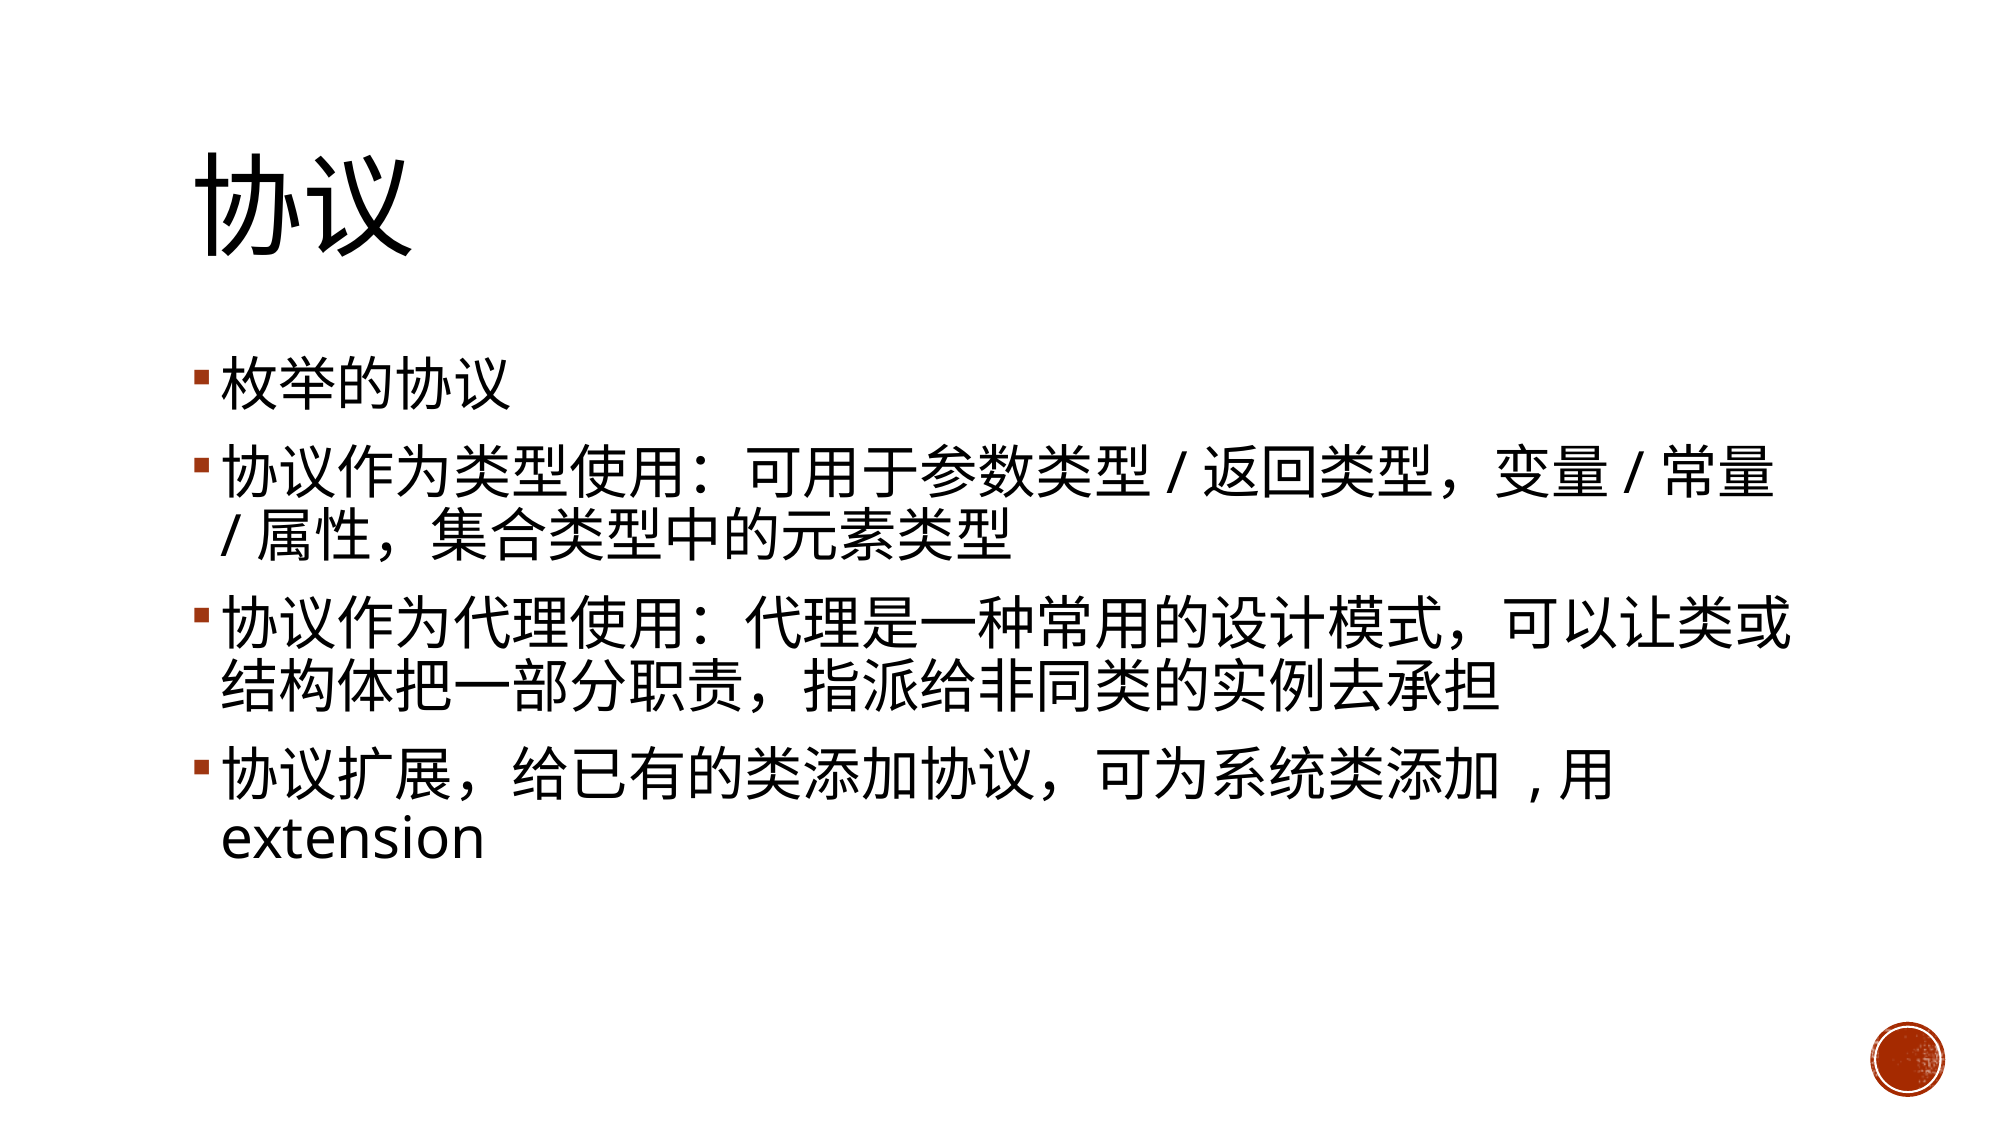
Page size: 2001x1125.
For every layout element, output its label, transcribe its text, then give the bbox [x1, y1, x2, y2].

list 枚举的协议 协议作为类型使用：可用于参数类型/返回类型，变量/常量/属性，集合类型中的元素类型 协议作为代理使用：代理是一种常用的设计模式，可以让类或结构体把一部分职责，指派给非同类的实例去承担 协议扩展，给已有的类添加协议，可为系统类添加 ,用extension [175, 348, 1826, 1013]
title 协议 [175, 79, 1826, 344]
